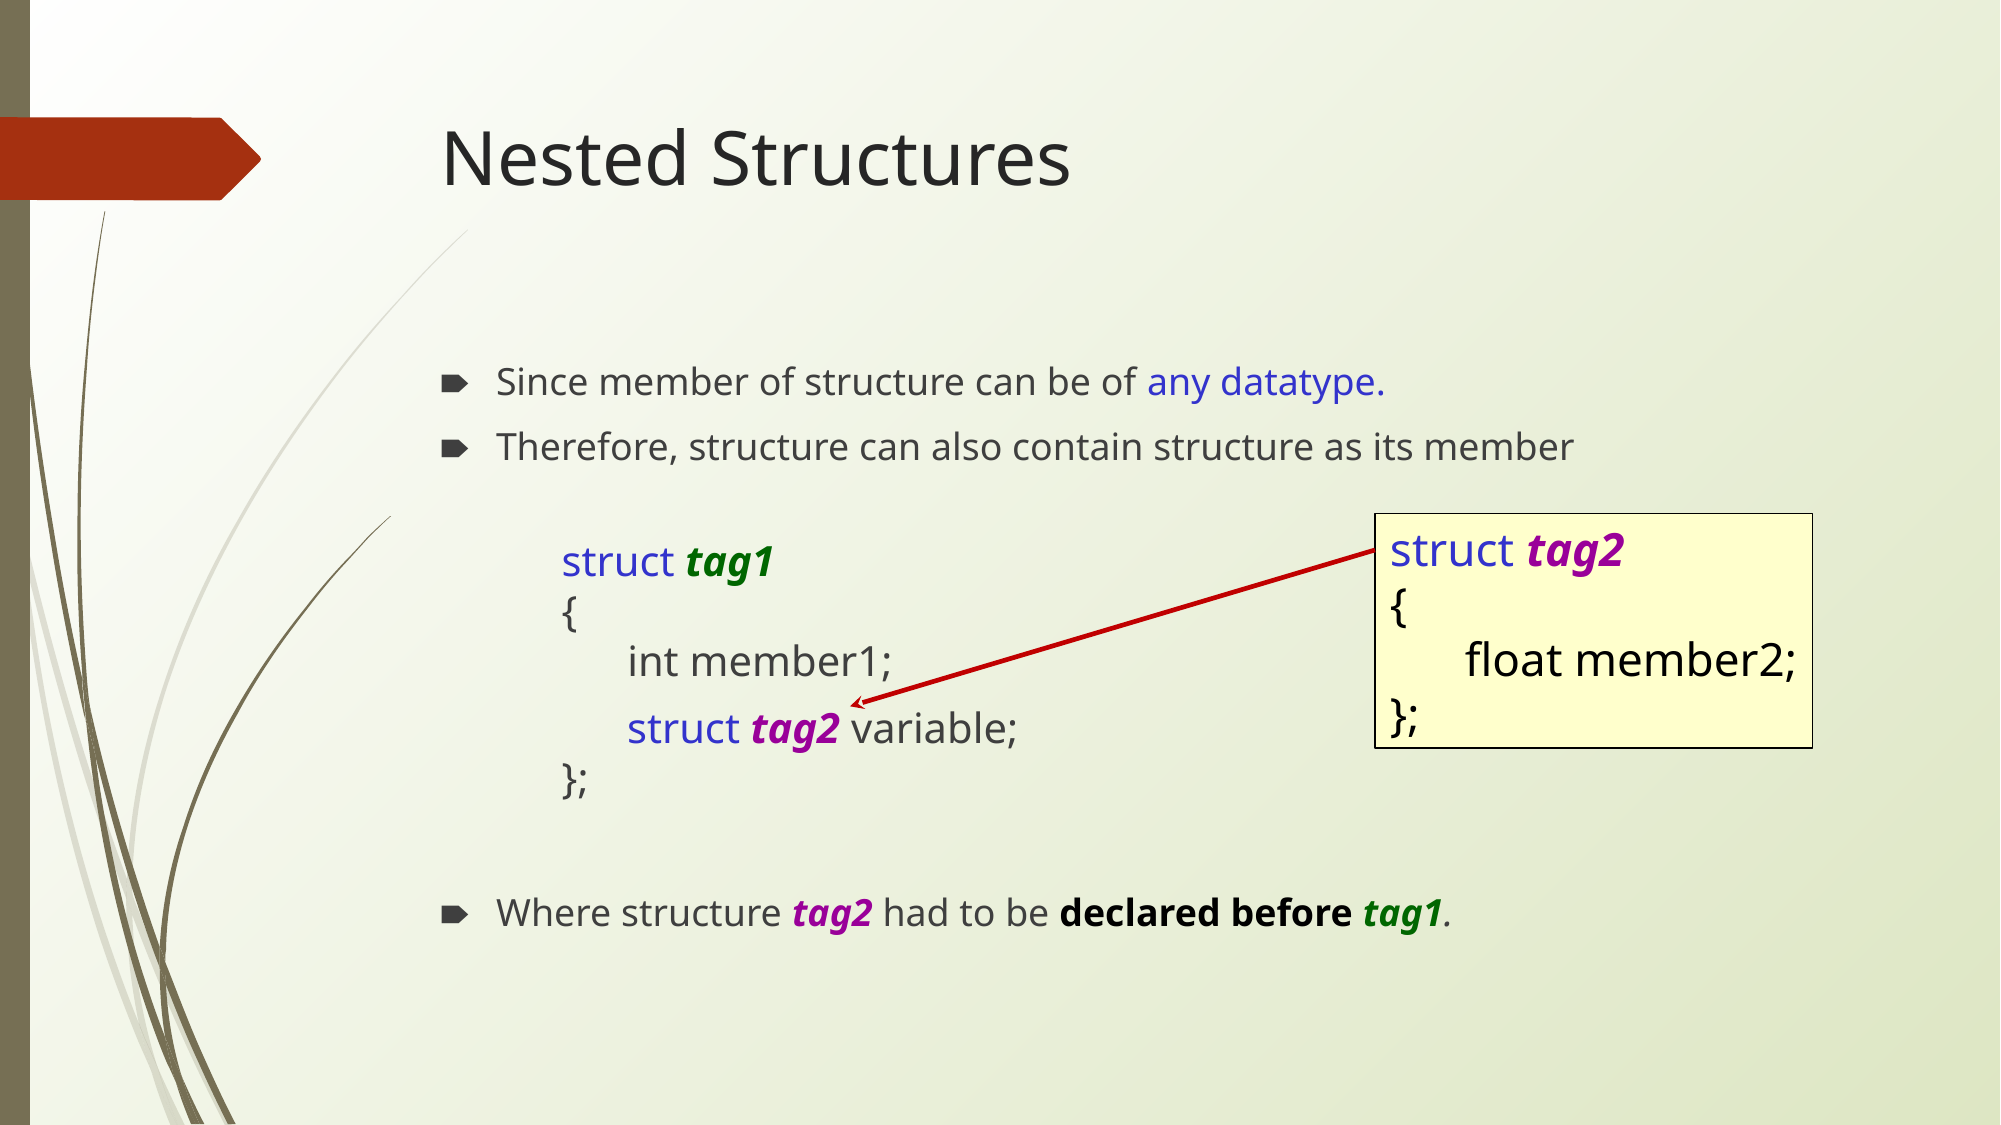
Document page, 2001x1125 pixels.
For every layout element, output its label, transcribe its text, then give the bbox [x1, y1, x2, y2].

title Nested Structures [425, 102, 1888, 313]
text_box struct tag2 { float member2; }; [1374, 513, 1813, 749]
list Since member of structure can be of any datatype. Therefore, structure can also contain structure as its member struct tag1 { int member1; struct tag2 variable; }; Where structure tag2 had to be declared before tag1. [424, 350, 1888, 970]
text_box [849, 549, 1376, 707]
